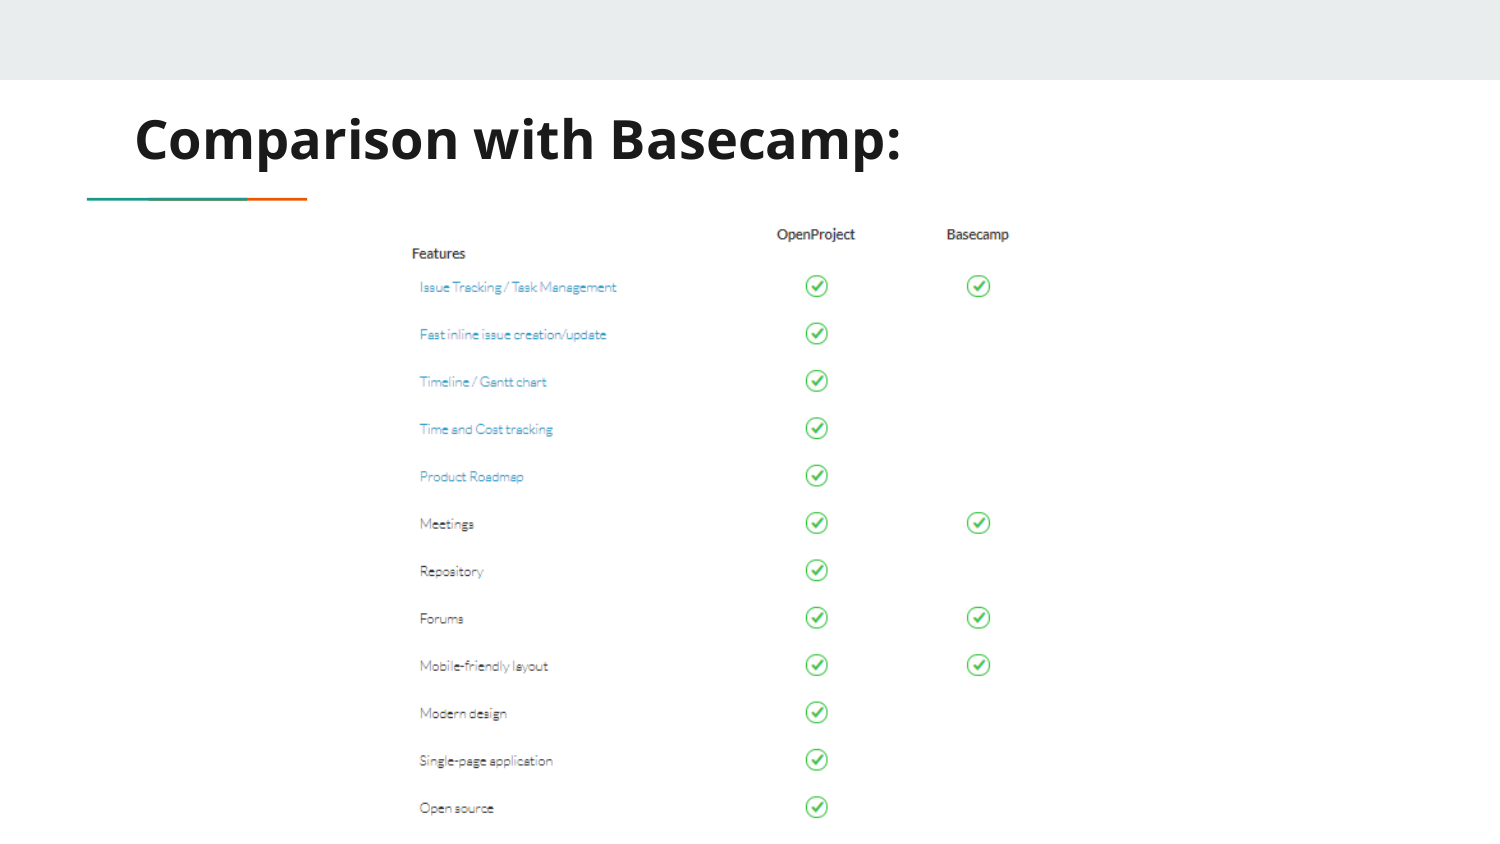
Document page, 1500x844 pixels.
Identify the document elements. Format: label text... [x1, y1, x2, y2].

title Comparison with Basecamp: [119, 90, 1381, 179]
picture [375, 205, 1073, 822]
